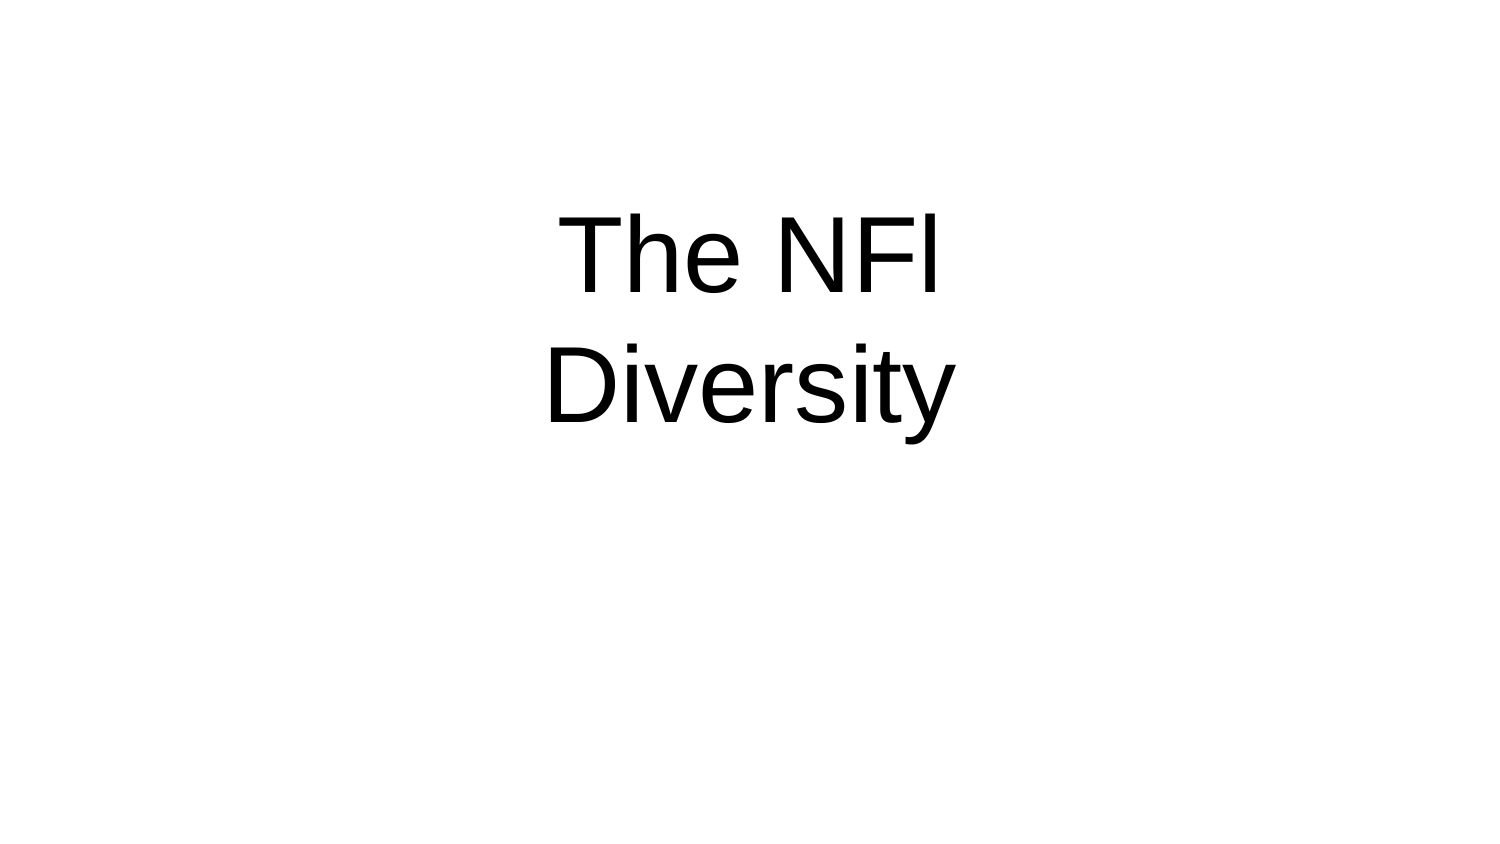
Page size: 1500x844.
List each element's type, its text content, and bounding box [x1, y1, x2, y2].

title The NFl Diversity [51, 122, 1449, 459]
